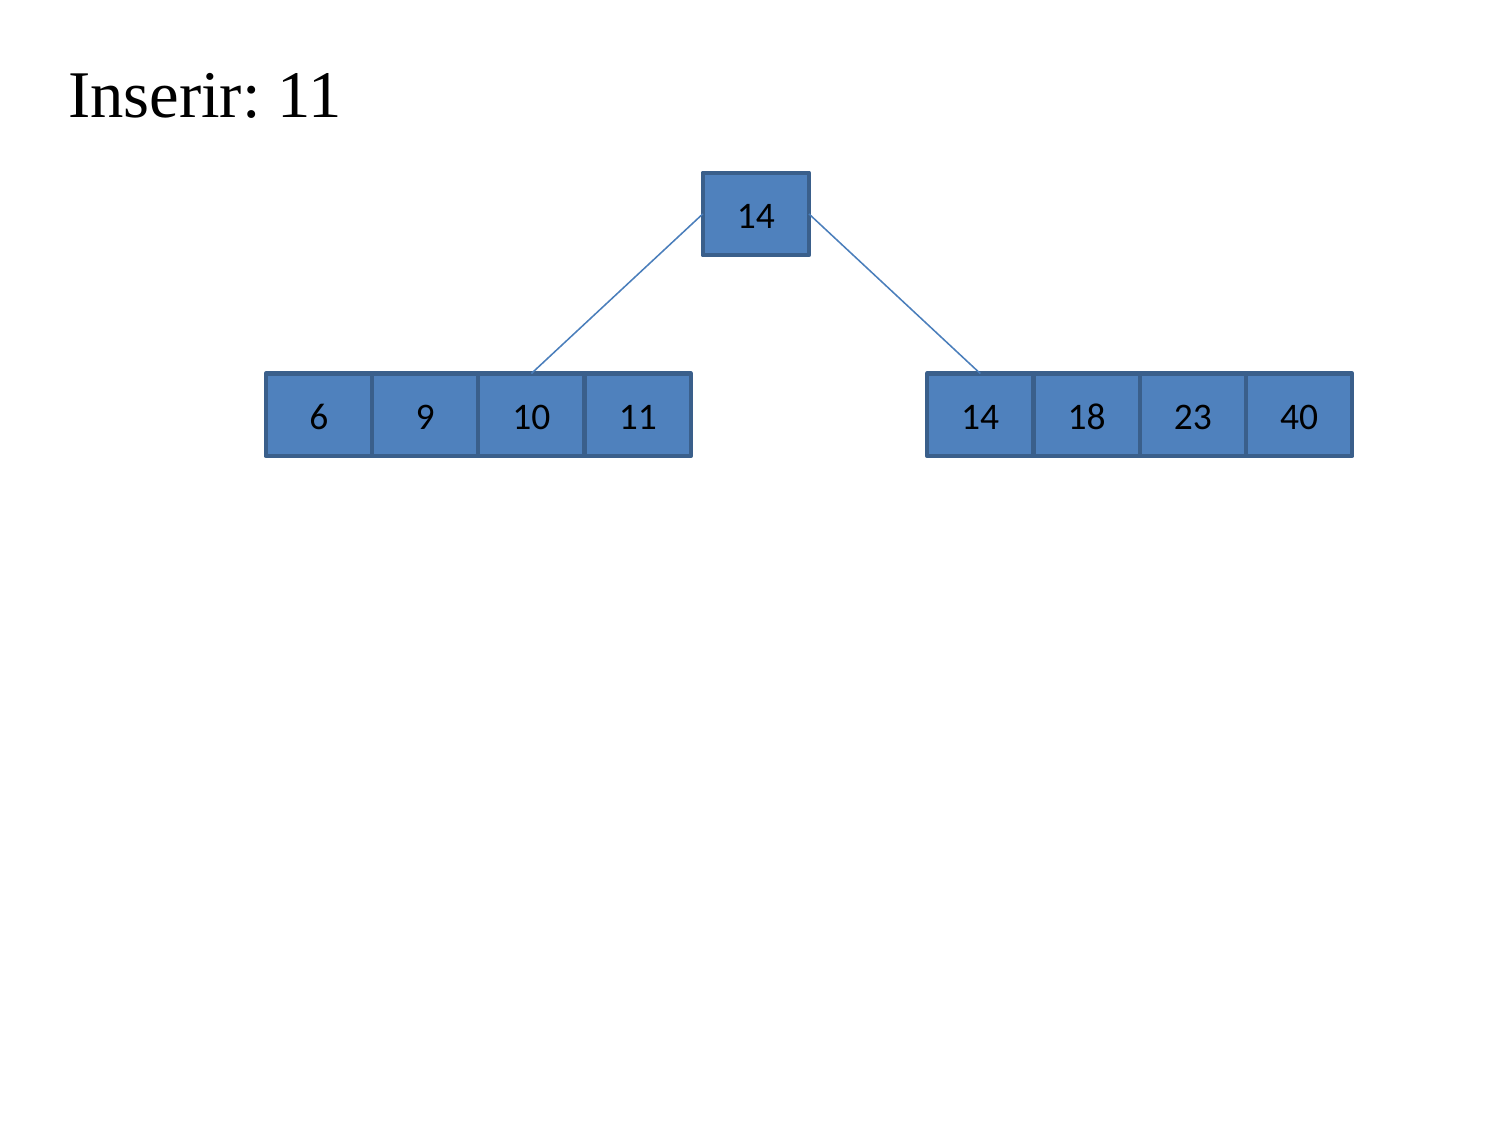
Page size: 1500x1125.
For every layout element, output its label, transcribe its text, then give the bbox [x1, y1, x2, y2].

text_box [808, 213, 981, 374]
text_box 10 [476, 371, 582, 458]
text_box 14 [701, 171, 811, 257]
text_box 11 [582, 383, 693, 458]
text_box 40 [1244, 371, 1354, 458]
text_box 9 [374, 371, 476, 458]
text_box 6 [264, 371, 374, 458]
text_box 14 [925, 371, 1035, 458]
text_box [531, 213, 703, 374]
subtitle Inserir: 11 [53, 42, 845, 197]
text_box 23 [1138, 371, 1244, 458]
text_box 18 [1035, 371, 1138, 458]
